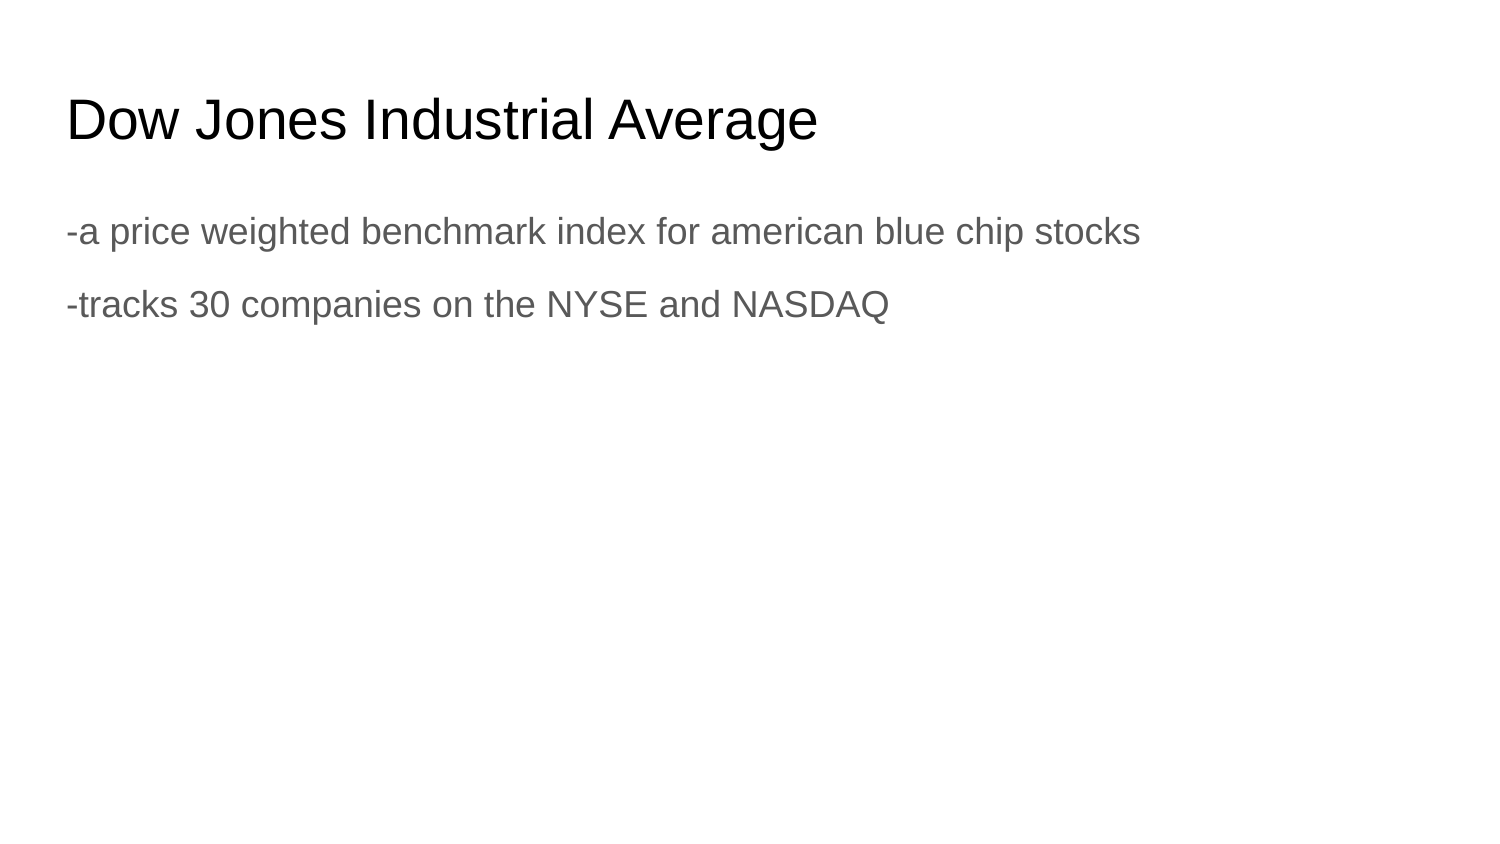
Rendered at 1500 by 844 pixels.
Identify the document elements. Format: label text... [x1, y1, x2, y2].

list -a price weighted benchmark index for american blue chip stocks -tracks 30 companies on the NYSE and NASDAQ [51, 189, 1449, 750]
title Dow Jones Industrial Average [51, 72, 1449, 167]
